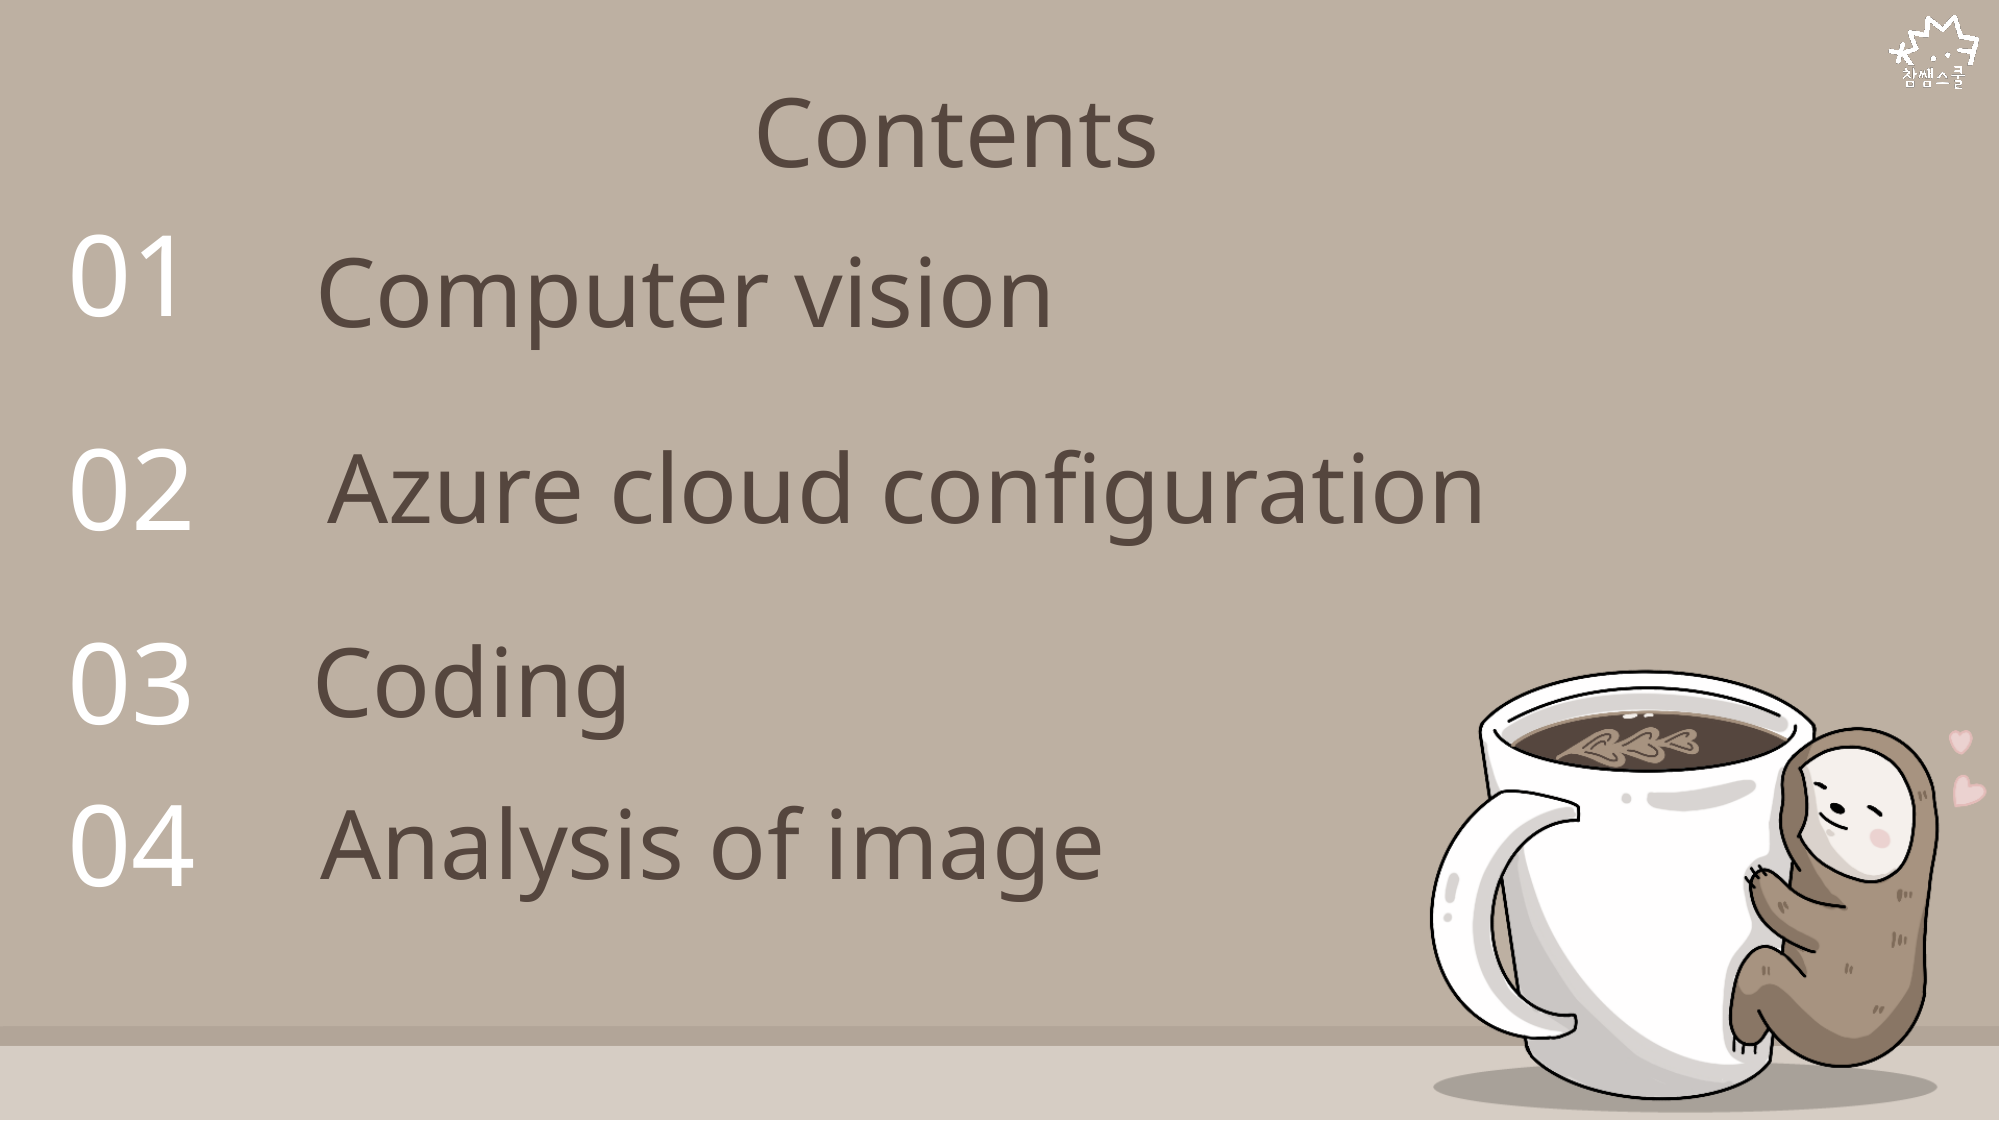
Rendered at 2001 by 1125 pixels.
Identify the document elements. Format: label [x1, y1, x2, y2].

text_box [0, 0, 1999, 1121]
